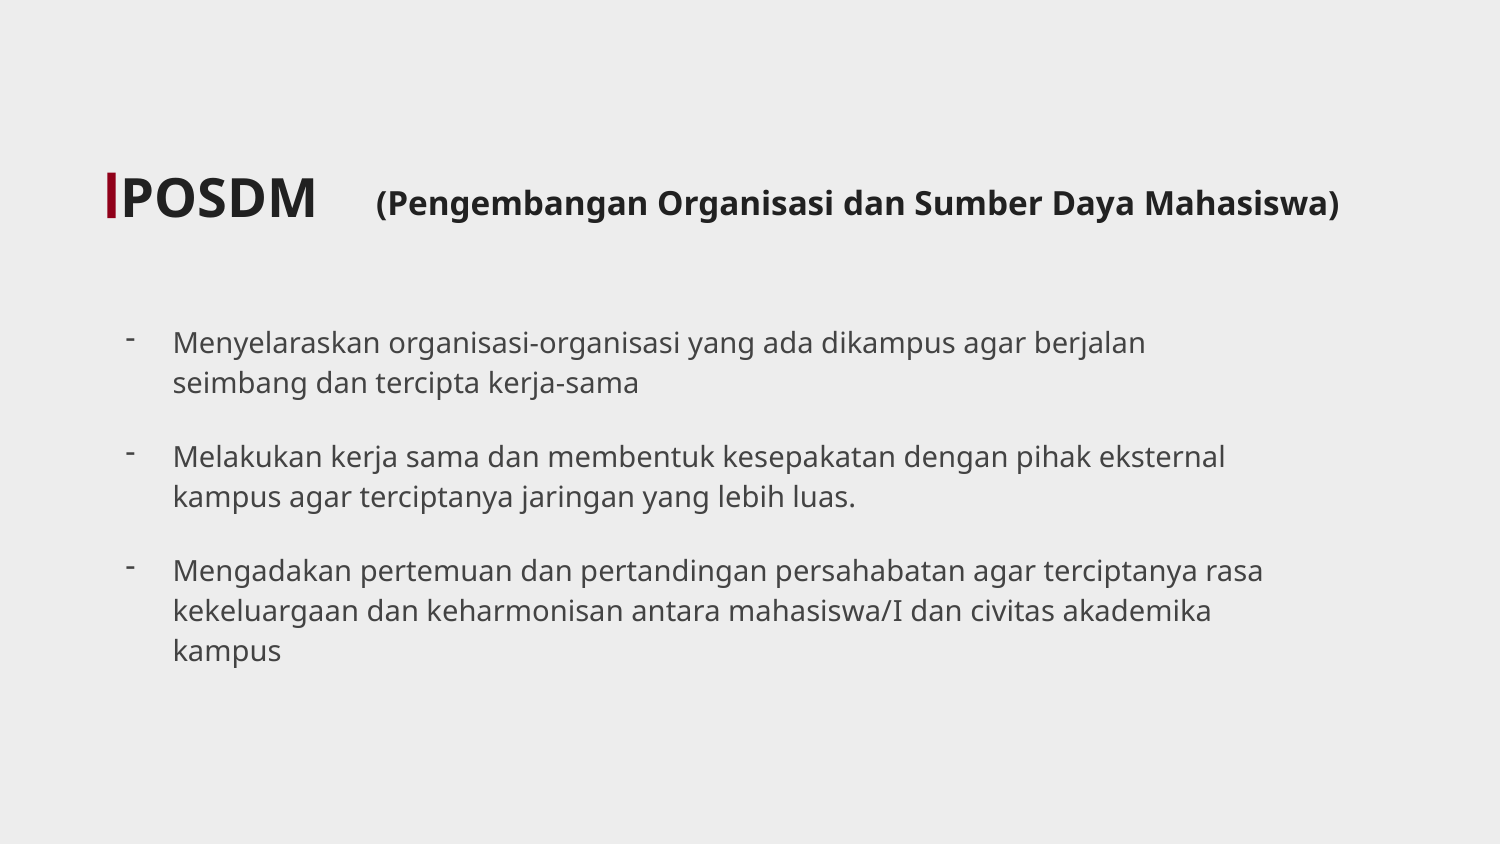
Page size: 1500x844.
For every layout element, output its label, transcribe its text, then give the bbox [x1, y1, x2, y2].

title POSDM [105, 148, 400, 305]
list Menyelaraskan organisasi-organisasi yang ada dikampus agar berjalan seimbang dan tercipta kerja-sama Melakukan kerja sama dan membentuk kesepakatan dengan pihak eksternal kampus agar terciptanya jaringan yang lebih luas. Mengadakan pertemuan dan pertandingan persahabatan agar terciptanya rasa kekeluargaan dan keharmonisan antara mahasiswa/I dan civitas akademika kampus [110, 304, 1299, 693]
text_box (Pengembangan Organisasi dan Sumber Daya Mahasiswa) [361, 167, 1415, 245]
